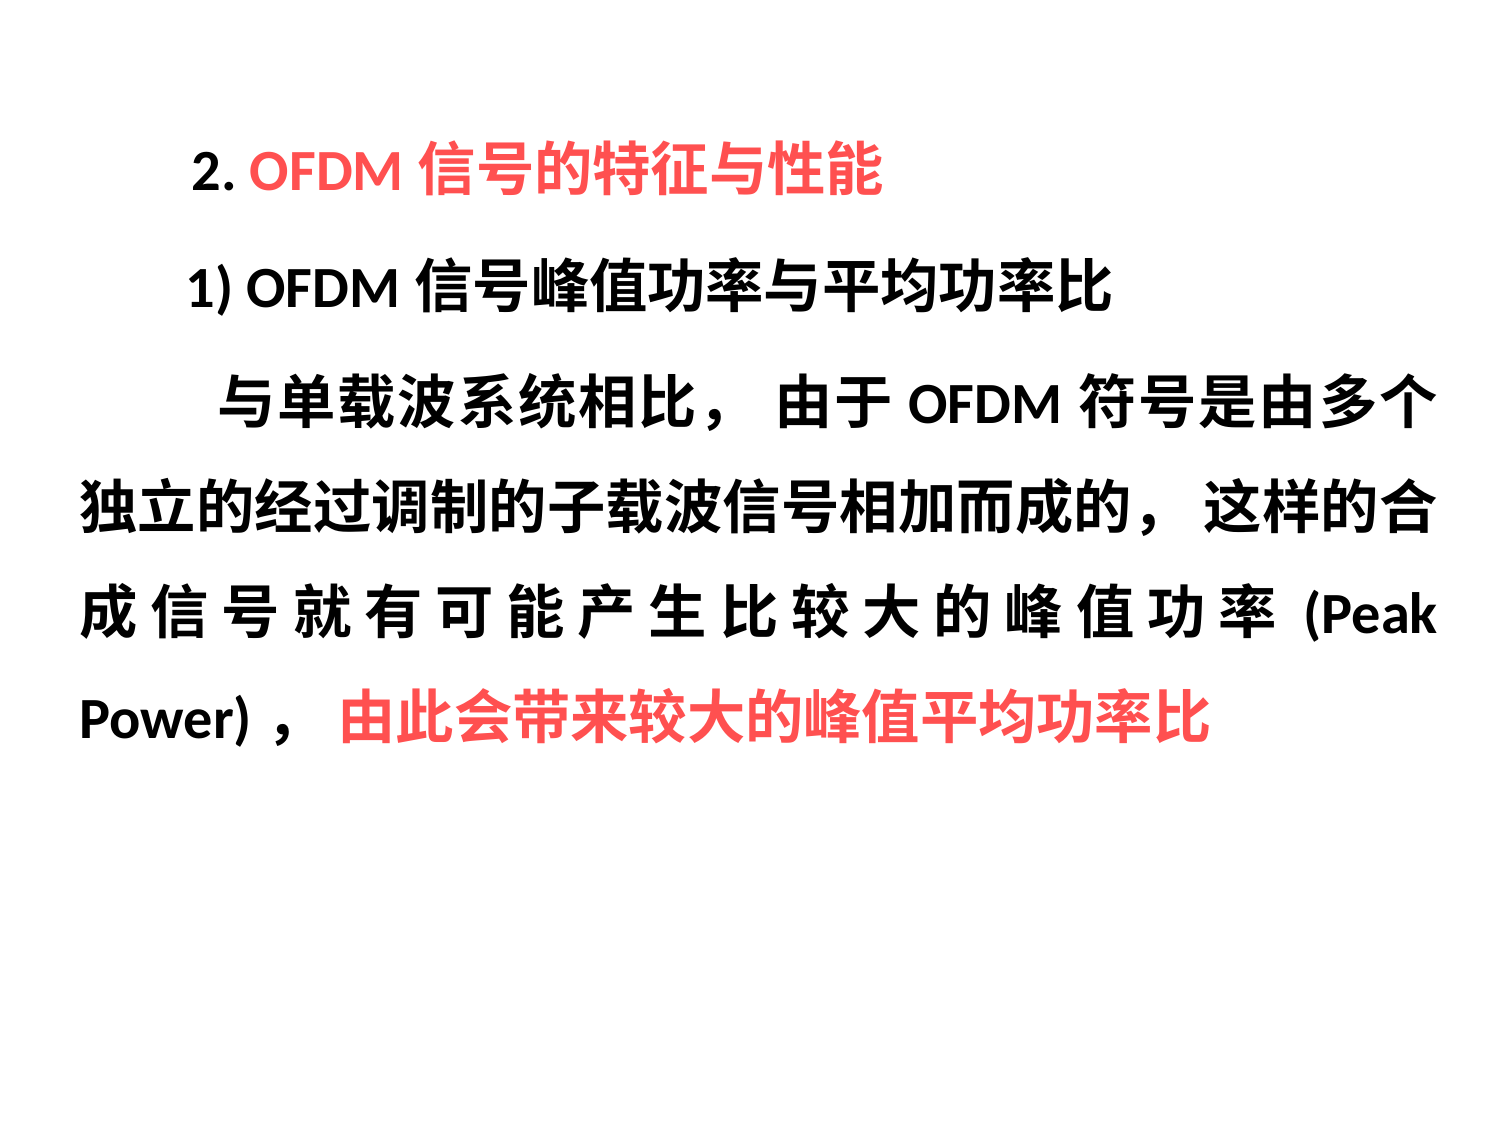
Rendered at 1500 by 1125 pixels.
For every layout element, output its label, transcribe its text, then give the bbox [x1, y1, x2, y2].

text_box 2. OFDM信号的特征与性能 1) OFDM信号峰值功率与平均功率比 与单载波系统相比， 由于OFDM符号是由多个独立的经过调制的子载波信号相加而成的， 这样的合成信号就有可能产生比较大的峰值功率(Peak Power)， 由此会带来较大的峰值平均功率比 [64, 89, 1453, 758]
